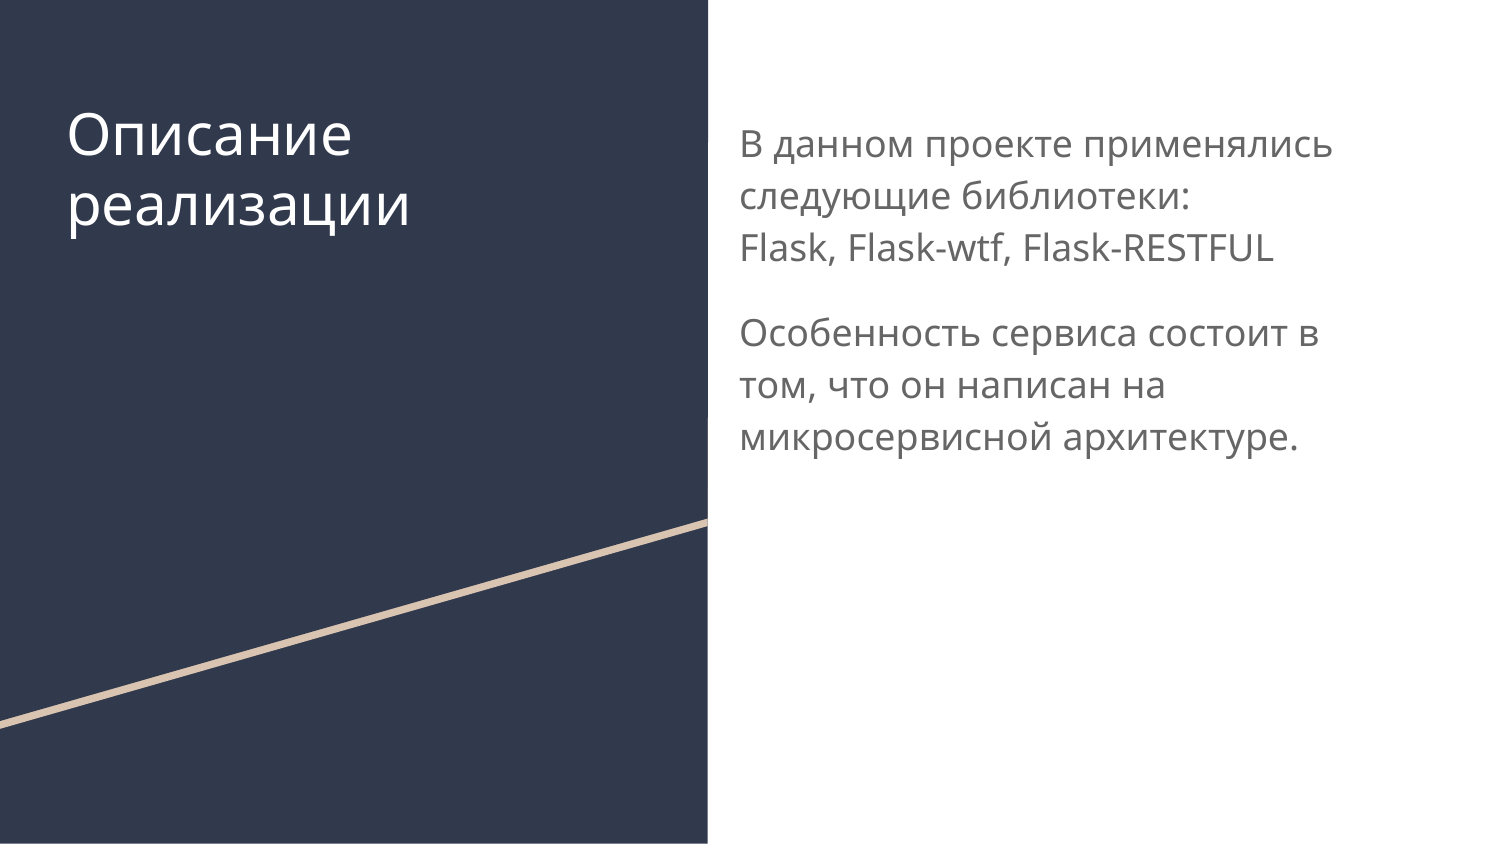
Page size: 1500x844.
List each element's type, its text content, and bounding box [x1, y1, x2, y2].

list В данном проекте применялись следующие библиотеки: Flask, Flask-wtf, Flask-RESTFUL Особенность сервиса состоит в том, что он написан на микросервисной архитектуре. [724, 98, 1408, 772]
title Описание реализации [51, 82, 660, 494]
